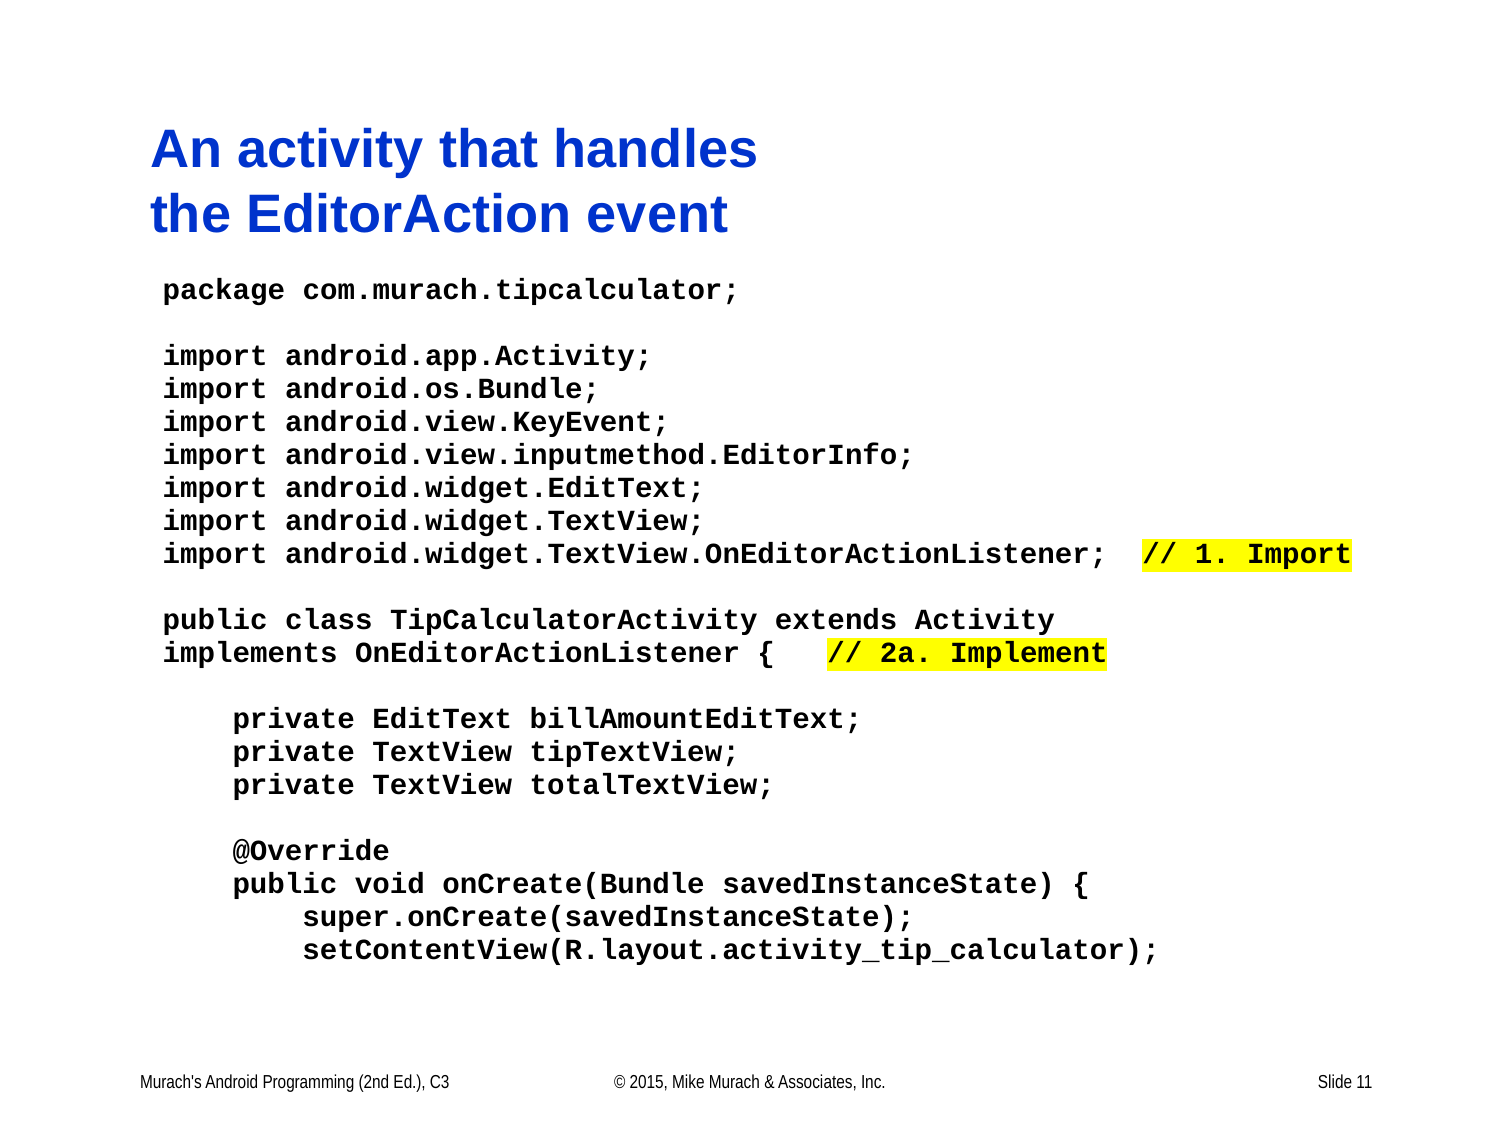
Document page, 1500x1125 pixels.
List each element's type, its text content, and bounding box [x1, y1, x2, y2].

footer © 2015, Mike Murach & Associates, Inc. [474, 1025, 1025, 1100]
title An activity that handles the EditorAction event [150, 112, 1350, 244]
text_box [162, 274, 1361, 1009]
slide_number Slide 11 [1074, 1025, 1388, 1100]
slide_number Murach's Android Programming (2nd Ed.), C3 [125, 1025, 474, 1100]
